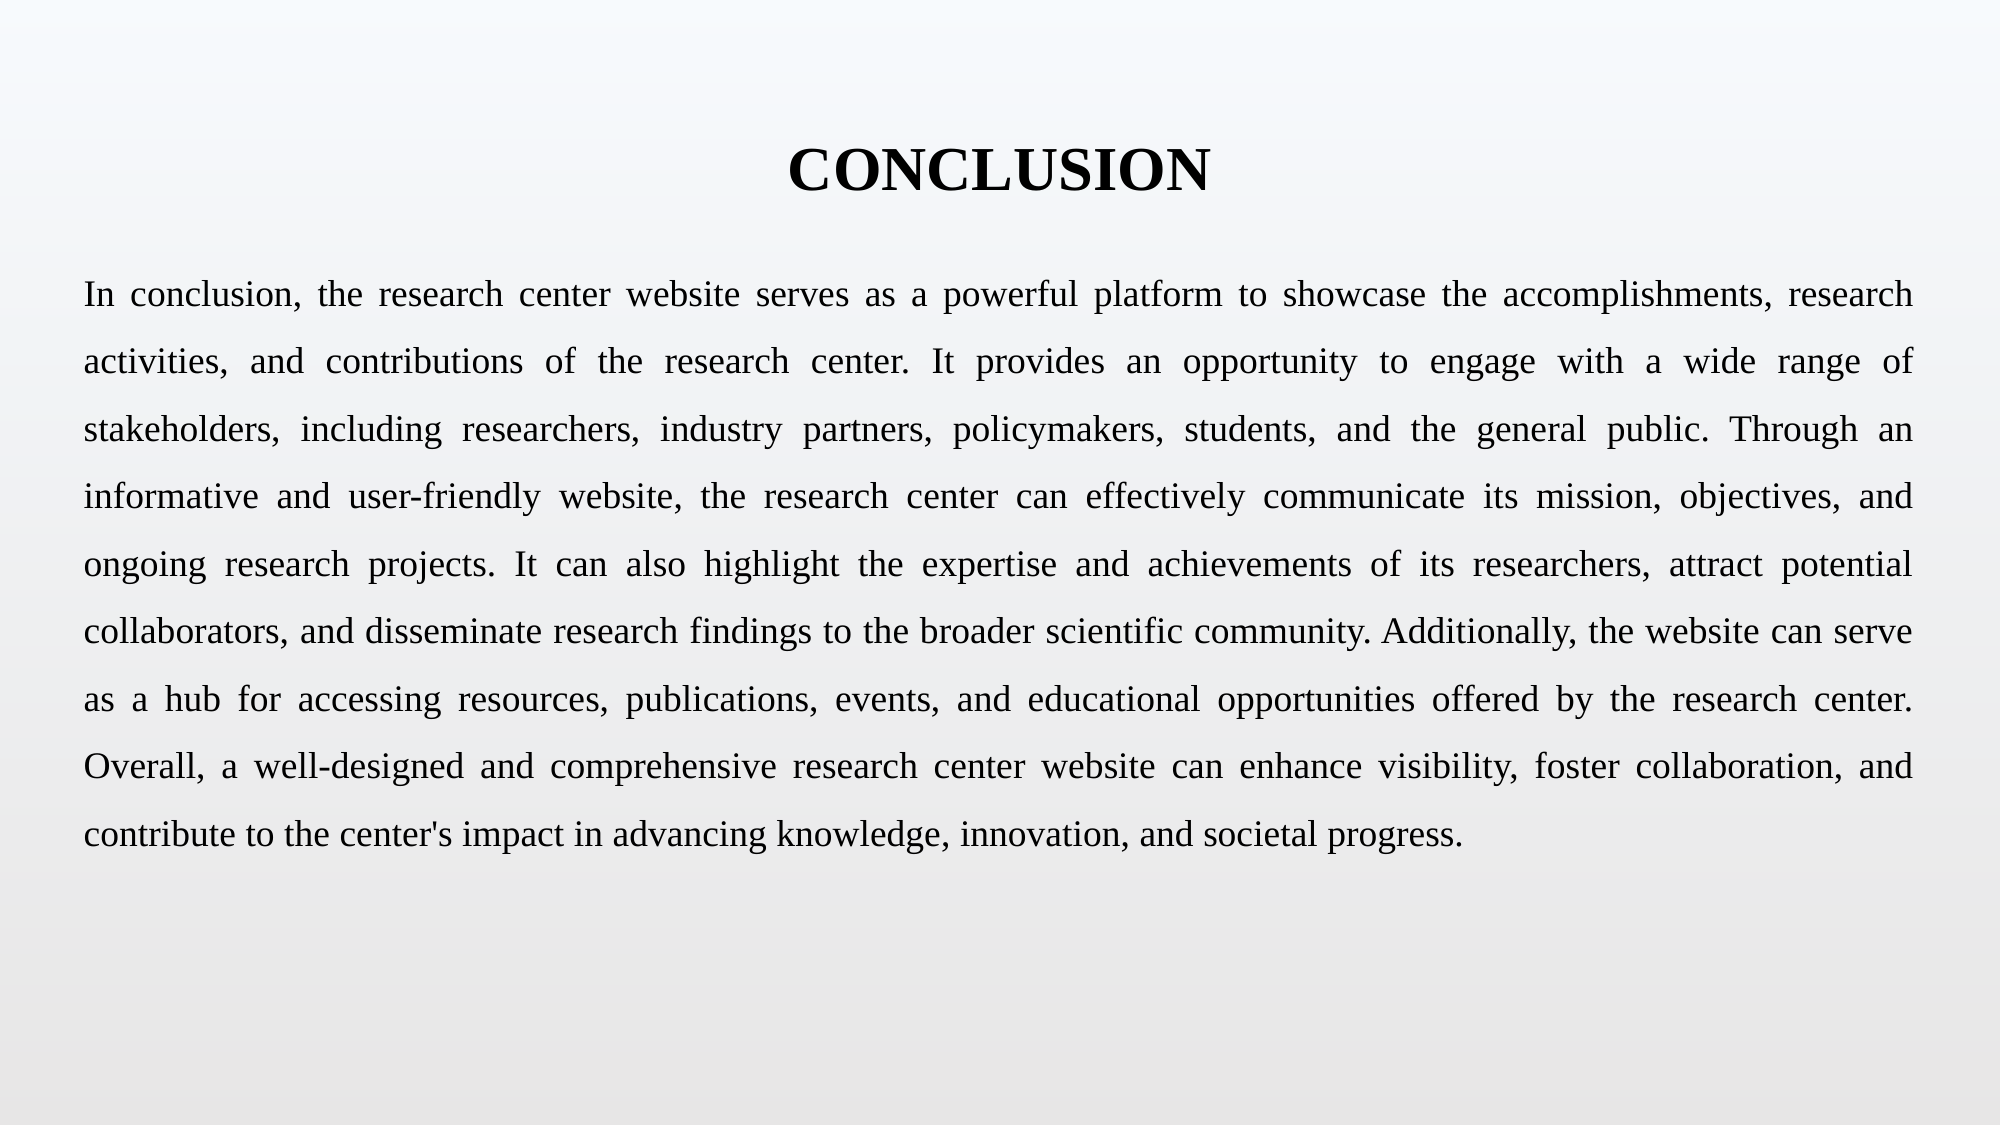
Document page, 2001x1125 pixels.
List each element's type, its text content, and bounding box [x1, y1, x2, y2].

title CONCLUSION [0, 30, 2000, 311]
text_box In conclusion, the research center website serves as a powerful platform to showcase the accomplishments, research activities, and contributions of the research center. It provides an opportunity to engage with a wide range of stakeholders, including researchers, industry partners, policymakers, students, and the general public. Through an informative and user-friendly website, the research center can effectively communicate its mission, objectives, and ongoing research projects. It can also highlight the expertise and achievements of its researchers, attract potential collaborators, and disseminate research findings to the broader scientific community. Additionally, the website can serve as a hub for accessing resources, publications, events, and educational opportunities offered by the research center. Overall, a well-designed and comprehensive research center website can enhance visibility, foster collaboration, and contribute to the center's impact in advancing knowledge, innovation, and societal progress. [69, 311, 1931, 862]
